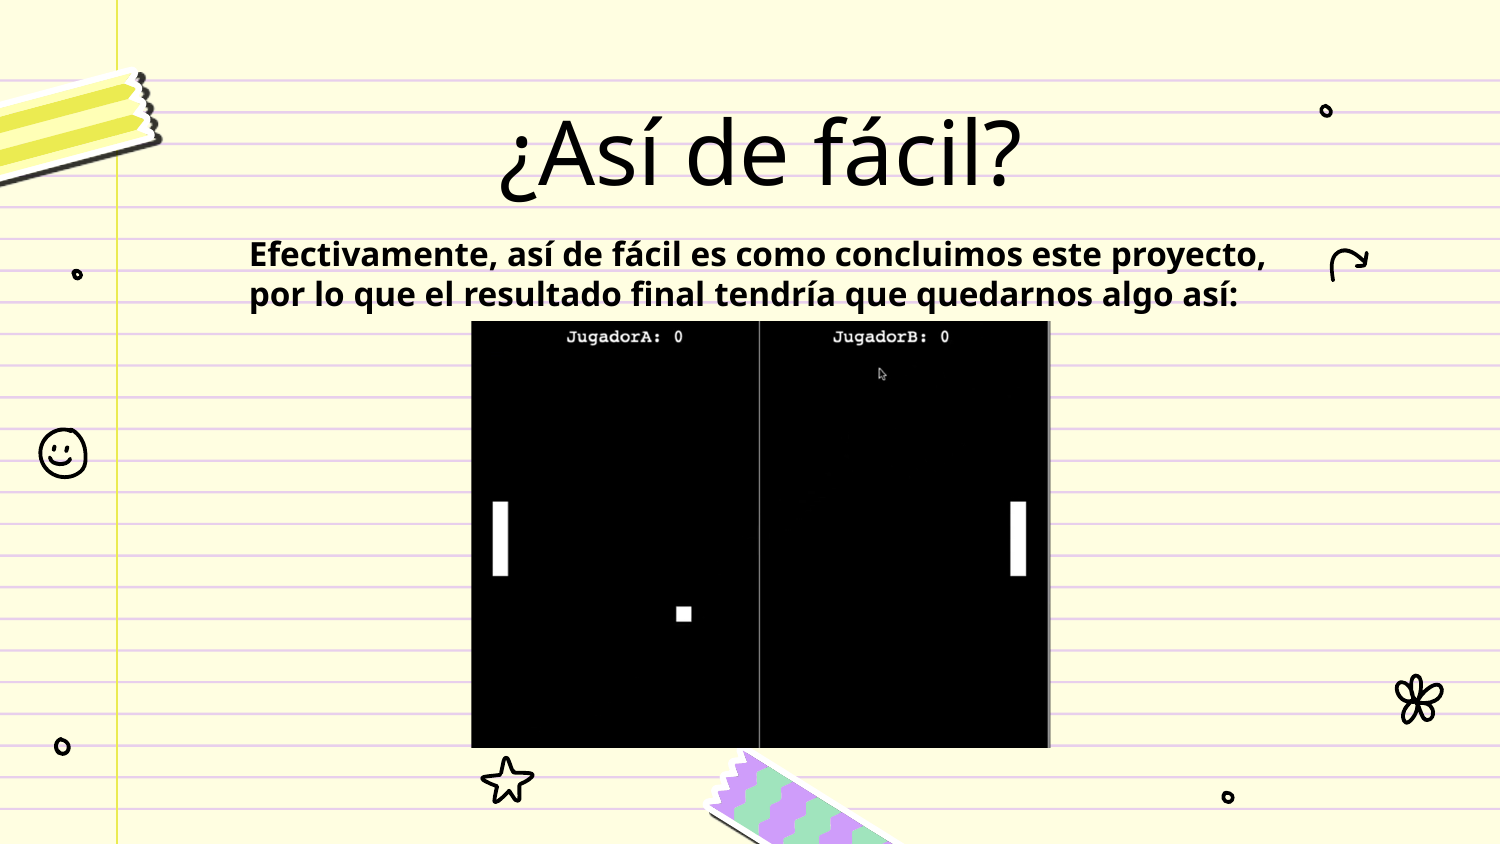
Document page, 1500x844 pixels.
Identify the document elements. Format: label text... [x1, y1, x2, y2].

picture [471, 321, 1051, 748]
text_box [698, 800, 970, 844]
list Efectivamente, así de fácil es como concluimos este proyecto, por lo que el resultado final tendría que quedarnos algo así: [233, 217, 1338, 588]
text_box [0, 66, 157, 208]
title ¿Así de fácil? [160, 113, 1394, 187]
